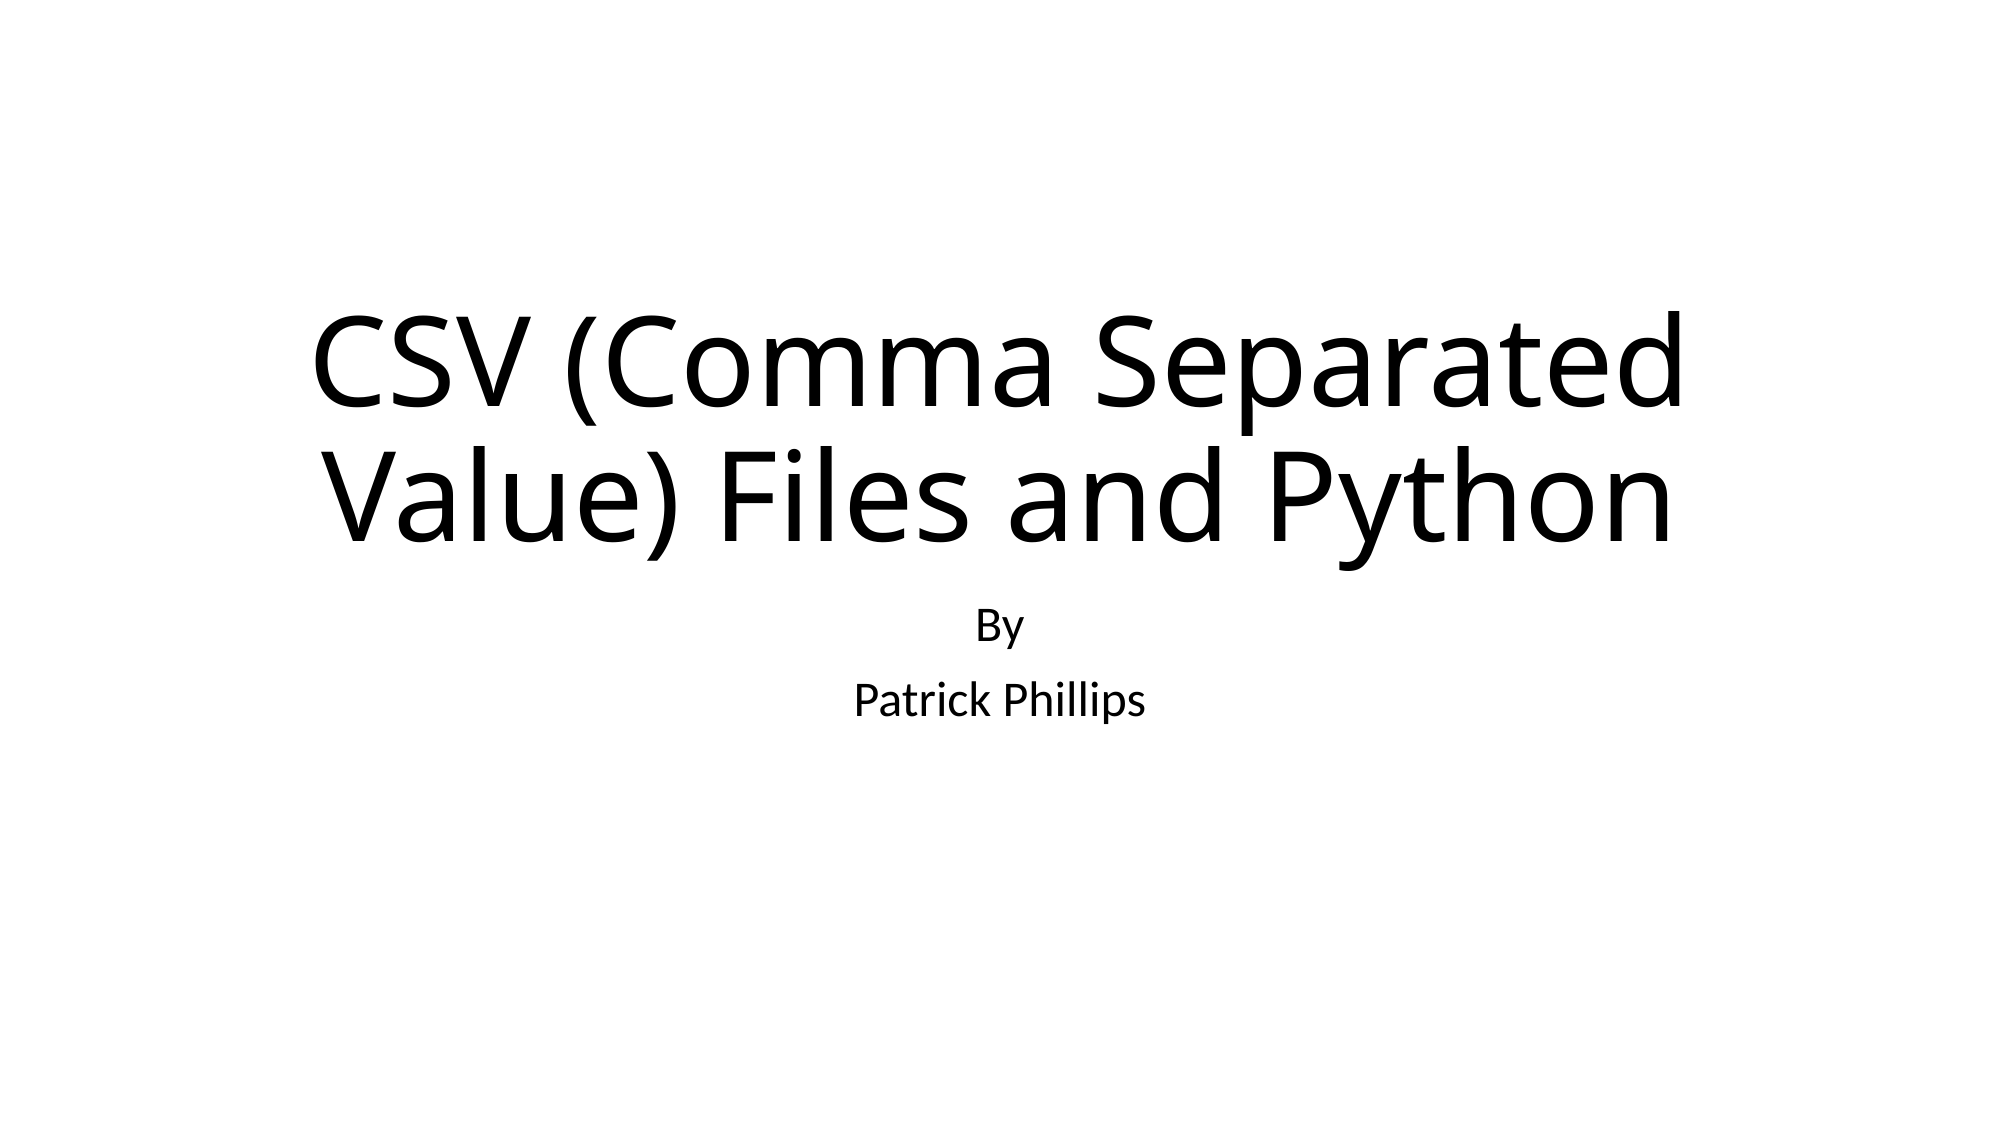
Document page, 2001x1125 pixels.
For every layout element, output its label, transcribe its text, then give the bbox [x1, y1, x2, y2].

subtitle By Patrick Phillips [249, 590, 1750, 863]
title CSV (Comma Separated Value) Files and Python [155, 184, 1845, 576]
